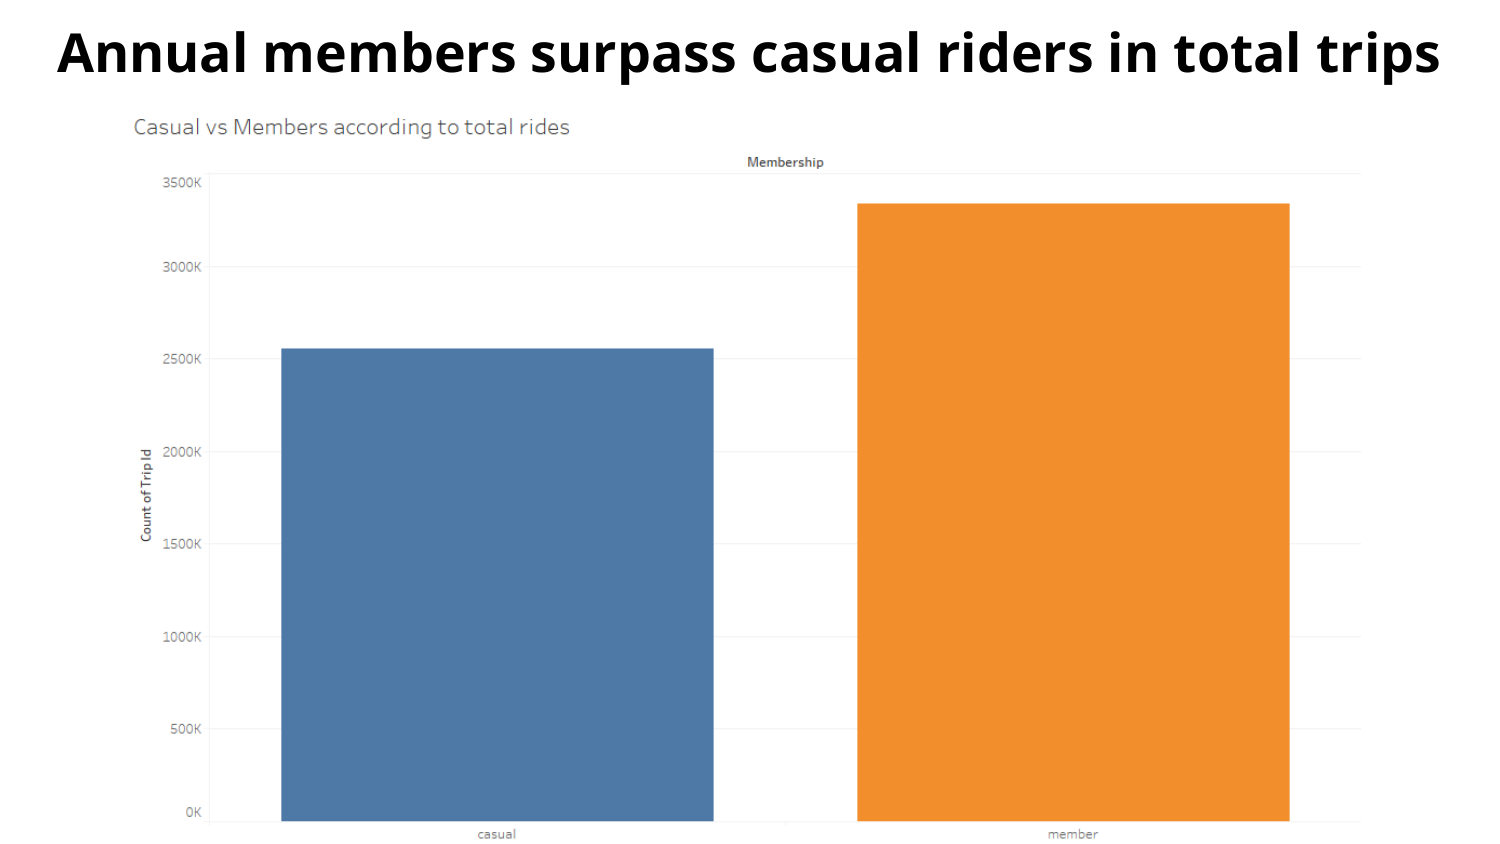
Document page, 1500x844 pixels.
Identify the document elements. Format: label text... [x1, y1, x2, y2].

picture [128, 104, 1361, 844]
title Annual members surpass casual riders in total trips [0, 0, 1500, 105]
